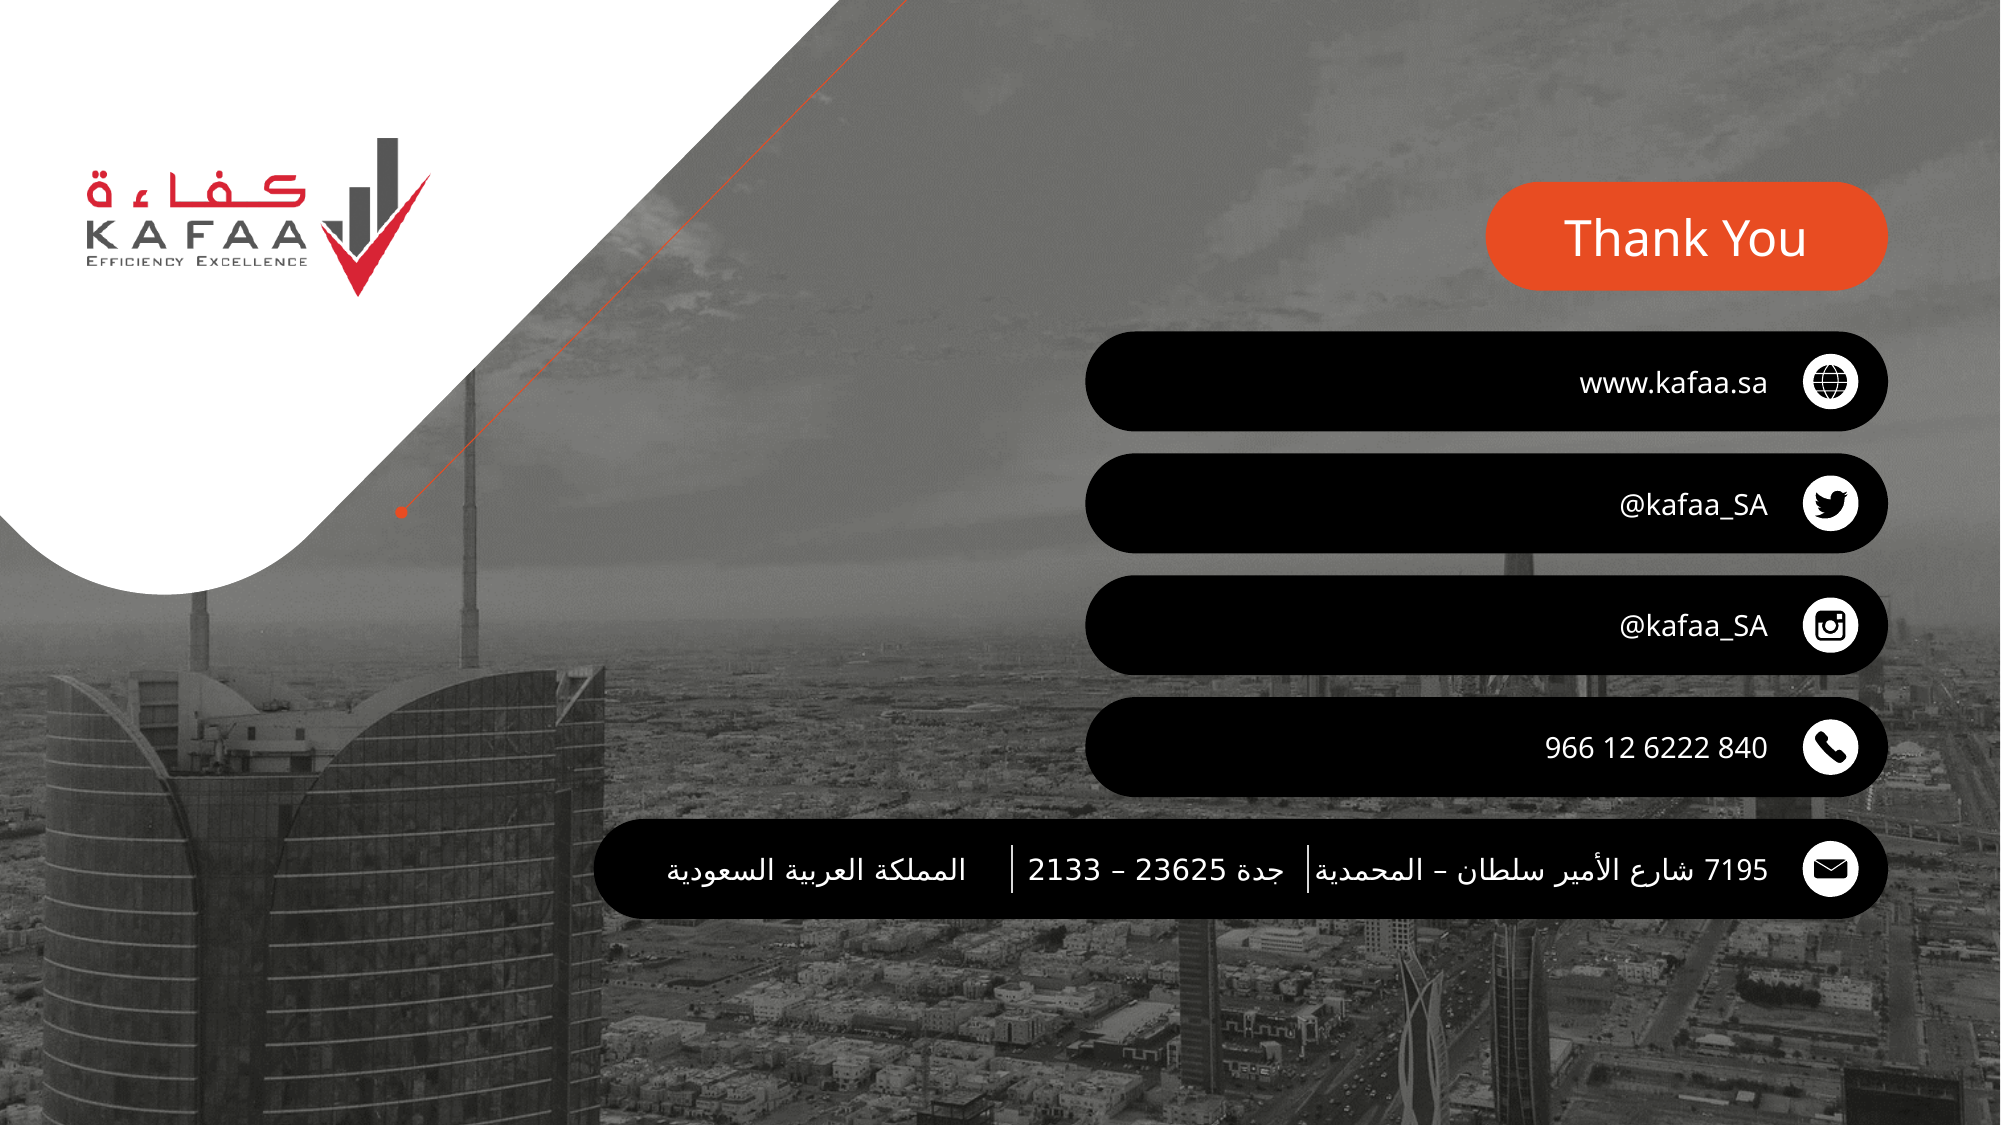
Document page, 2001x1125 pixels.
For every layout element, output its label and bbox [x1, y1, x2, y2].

text_box [401, 0, 907, 513]
text_box [1802, 597, 1859, 653]
picture [0, 0, 2001, 1125]
